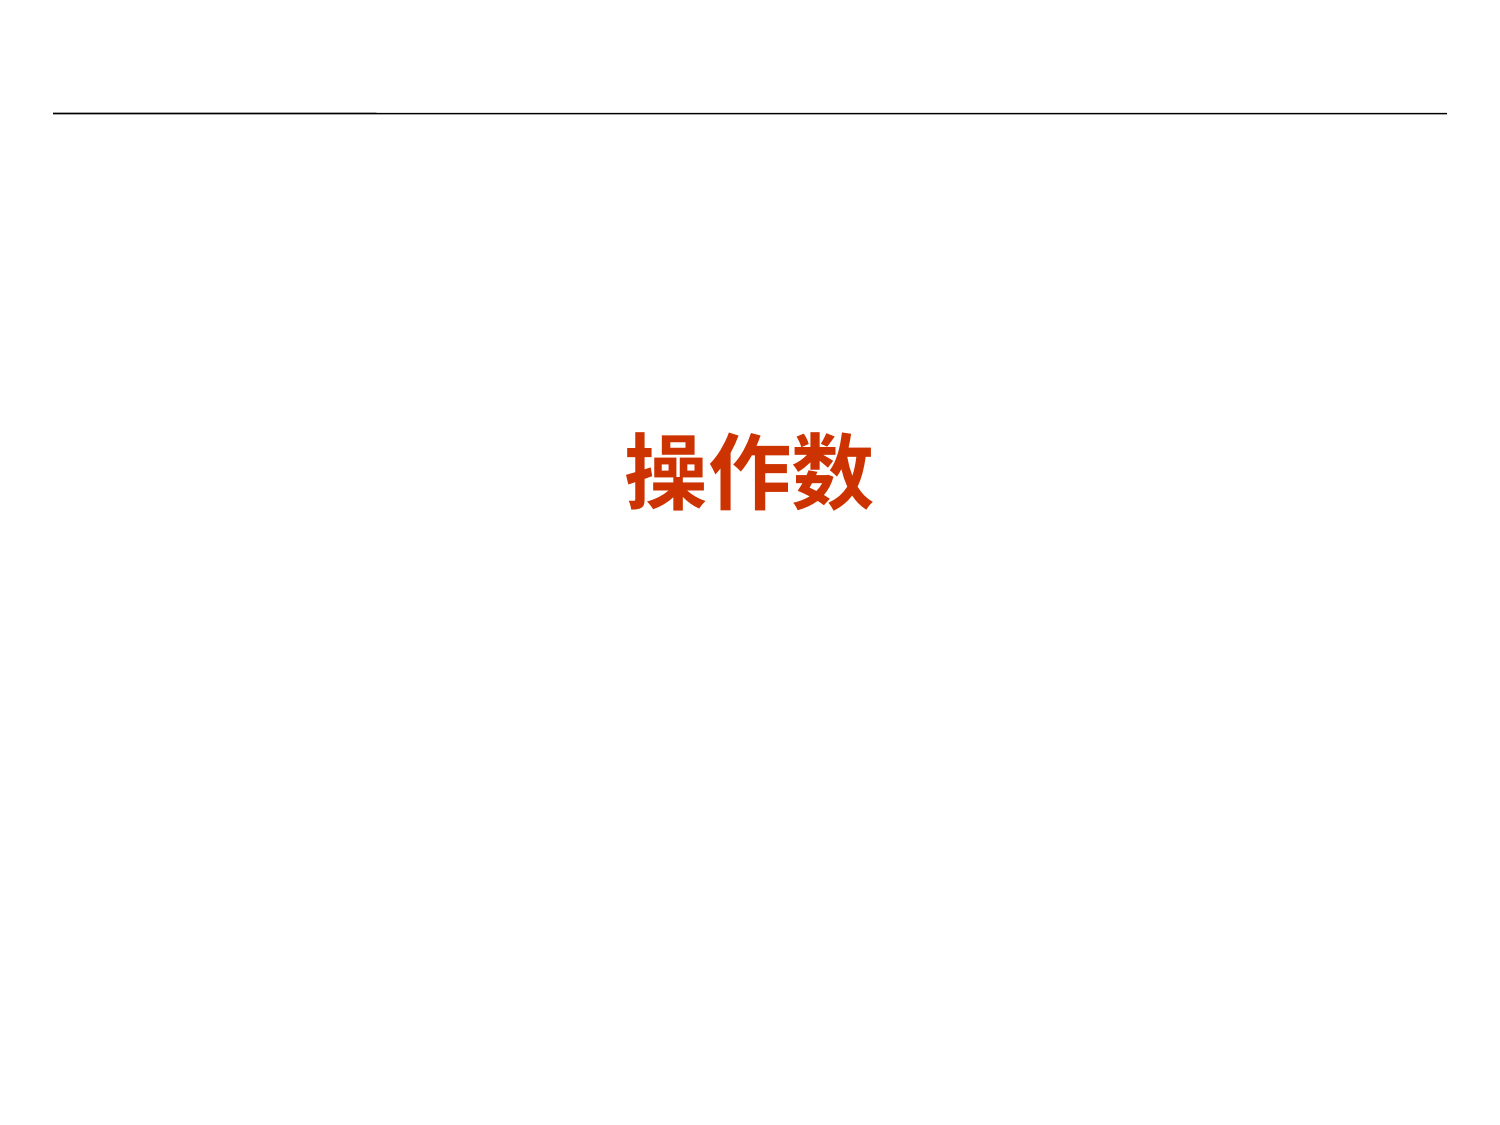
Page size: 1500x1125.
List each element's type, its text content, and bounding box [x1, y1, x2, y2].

title 操作数 [112, 349, 1388, 591]
